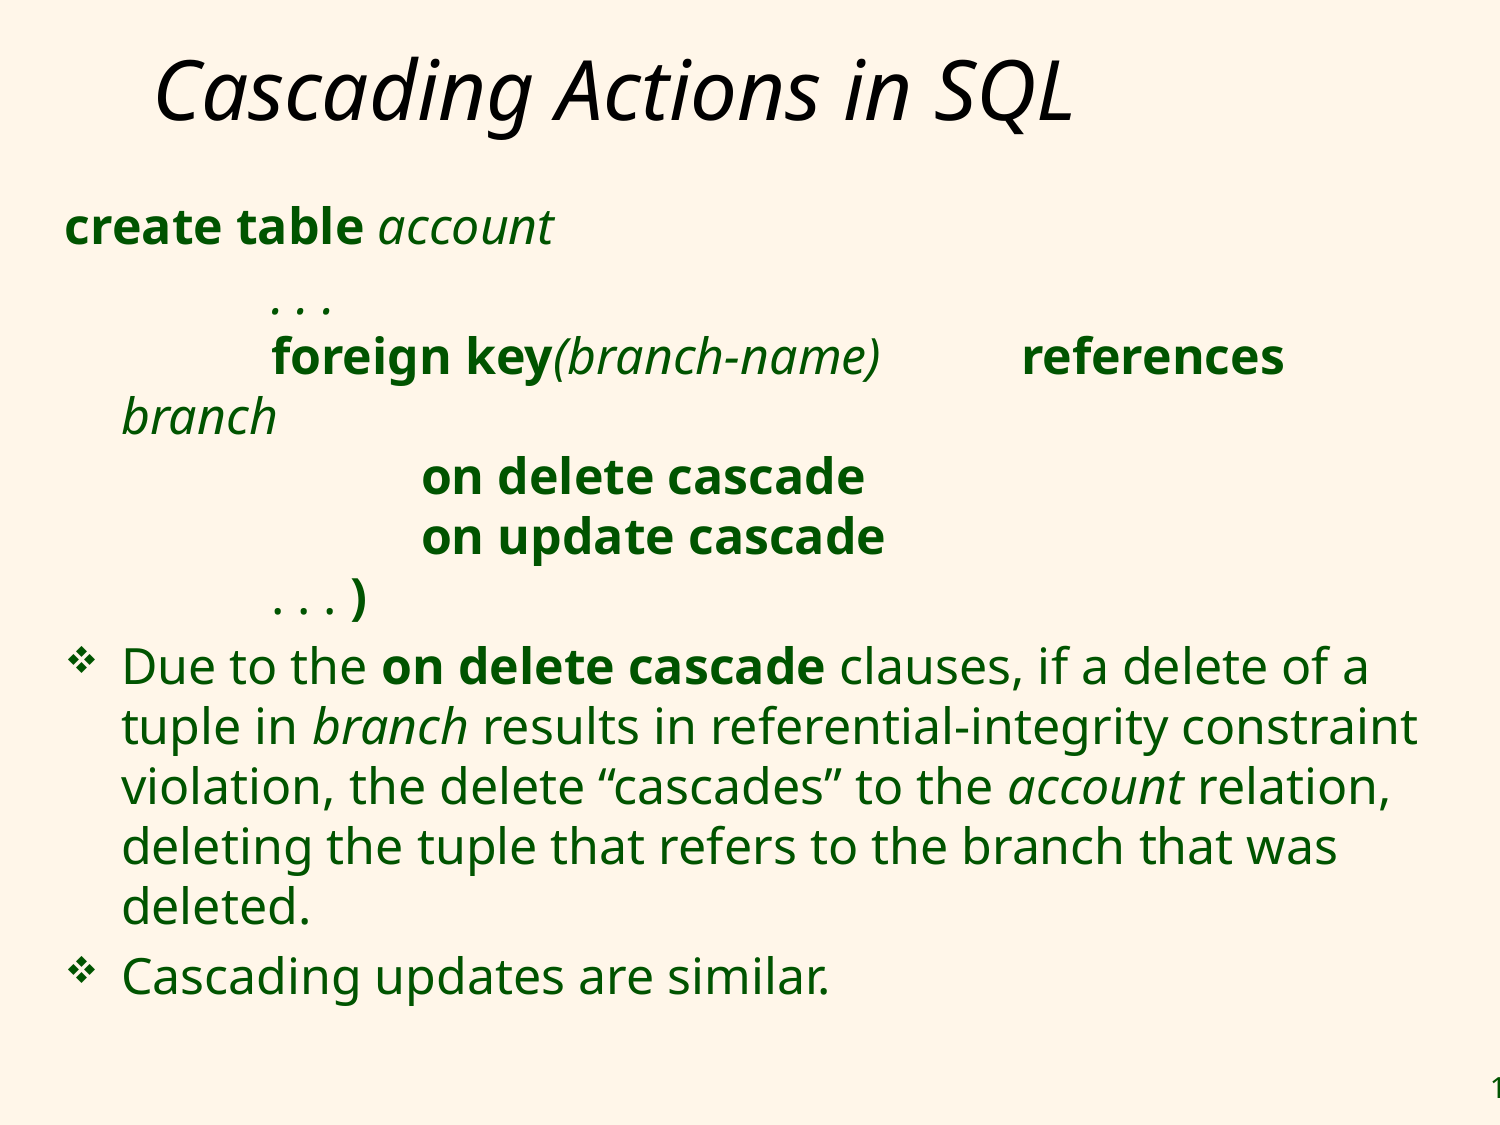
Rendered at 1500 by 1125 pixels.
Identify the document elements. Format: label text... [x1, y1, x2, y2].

list create table account . . . foreign key(branch-name) references branch on delete cascade on update cascade . . . ) Due to the on delete cascade clauses, if a delete of a tuple in branch results in referential-integrity constraint violation, the delete “cascades” to the account relation, deleting the tuple that refers to the branch that was deleted. Cascading updates are similar. [50, 187, 1453, 1078]
title Cascading Actions in SQL [137, 12, 1413, 163]
